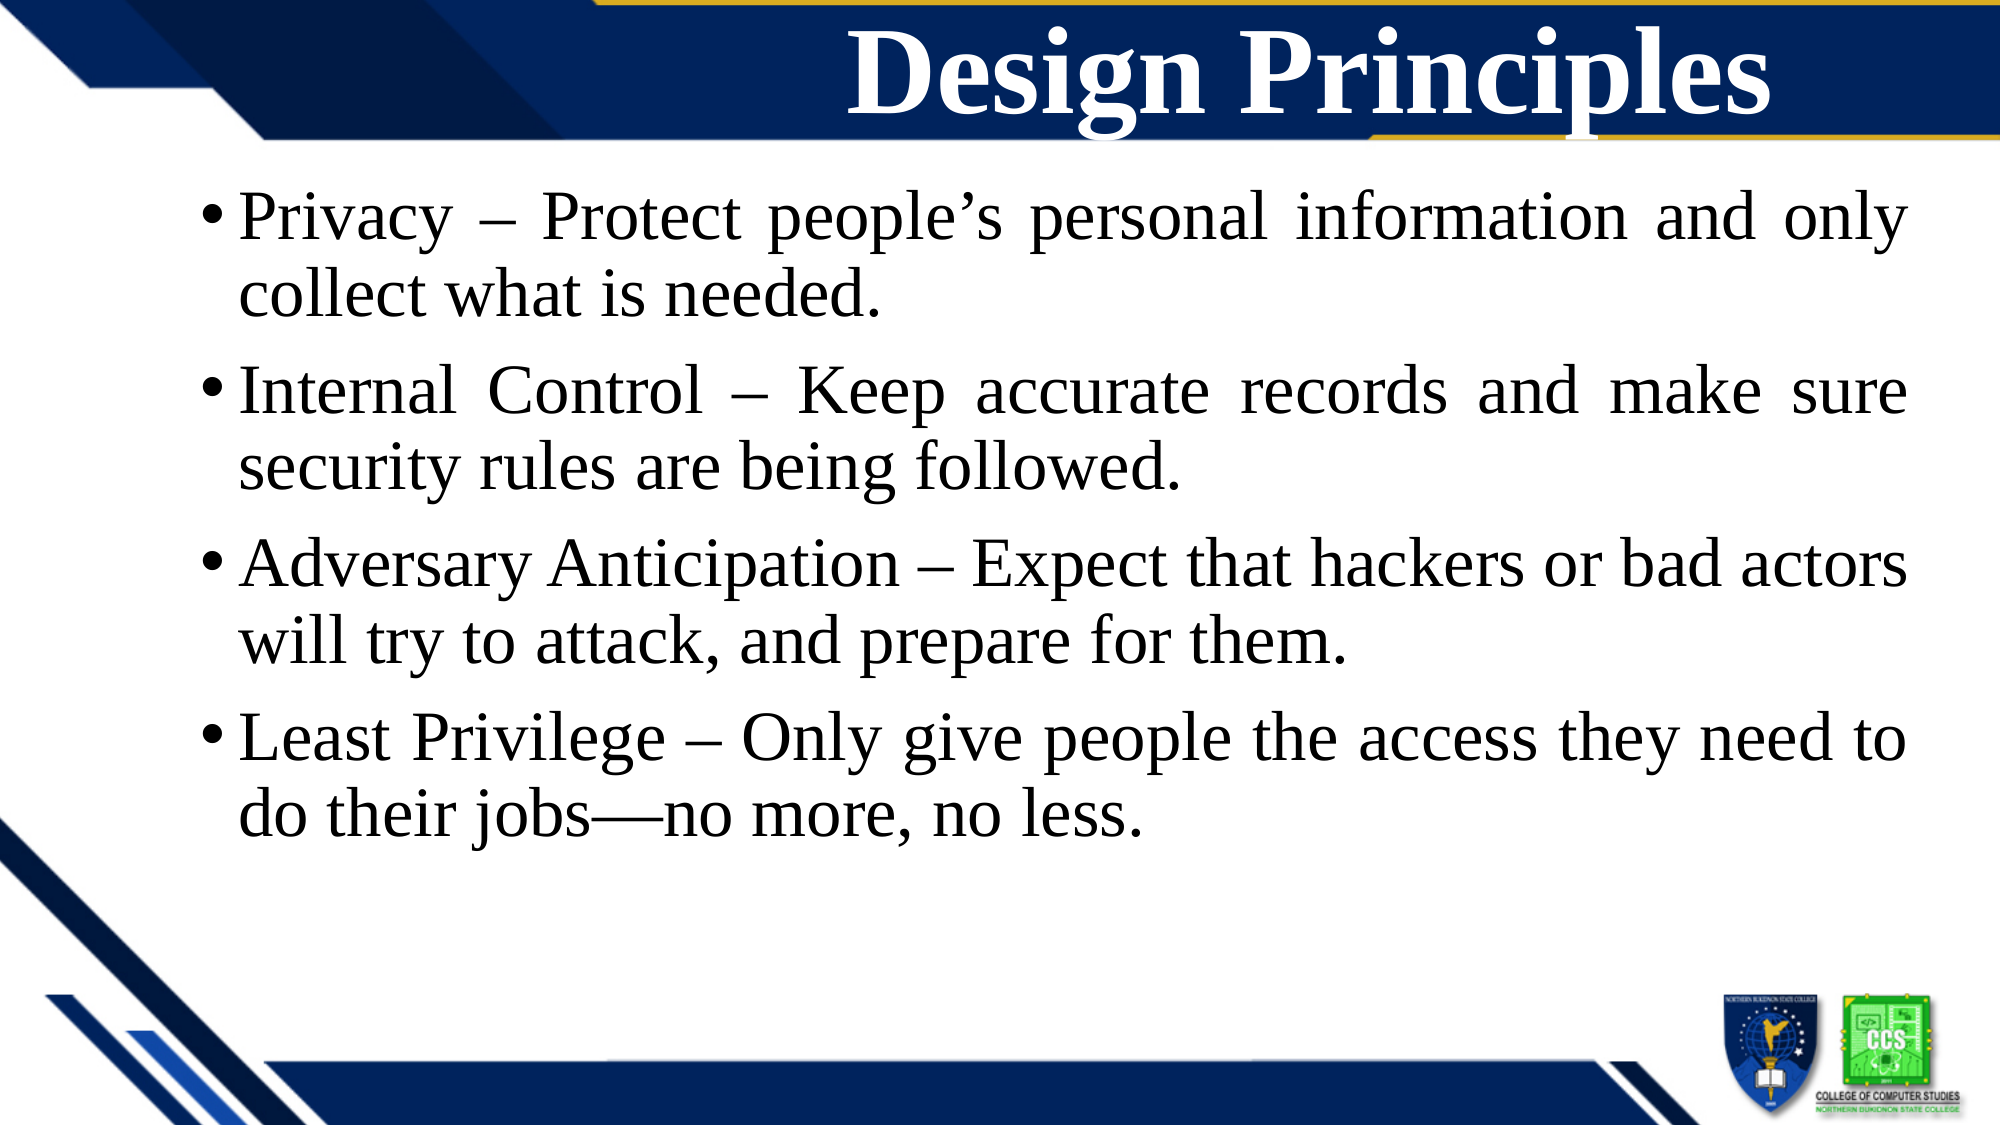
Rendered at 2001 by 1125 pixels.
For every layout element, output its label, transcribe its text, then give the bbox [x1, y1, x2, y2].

title Design Principles [619, 0, 2000, 146]
picture [0, 0, 2000, 1125]
list Privacy – Protect people’s personal information and only collect what is needed. Internal Control – Keep accurate records and make sure security rules are being followed. Adversary Anticipation – Expect that hackers or bad actors will try to attack, and prepare for them. Least Privilege – Only give people the access they need to do their jobs—no more, no less. [185, 171, 1928, 989]
